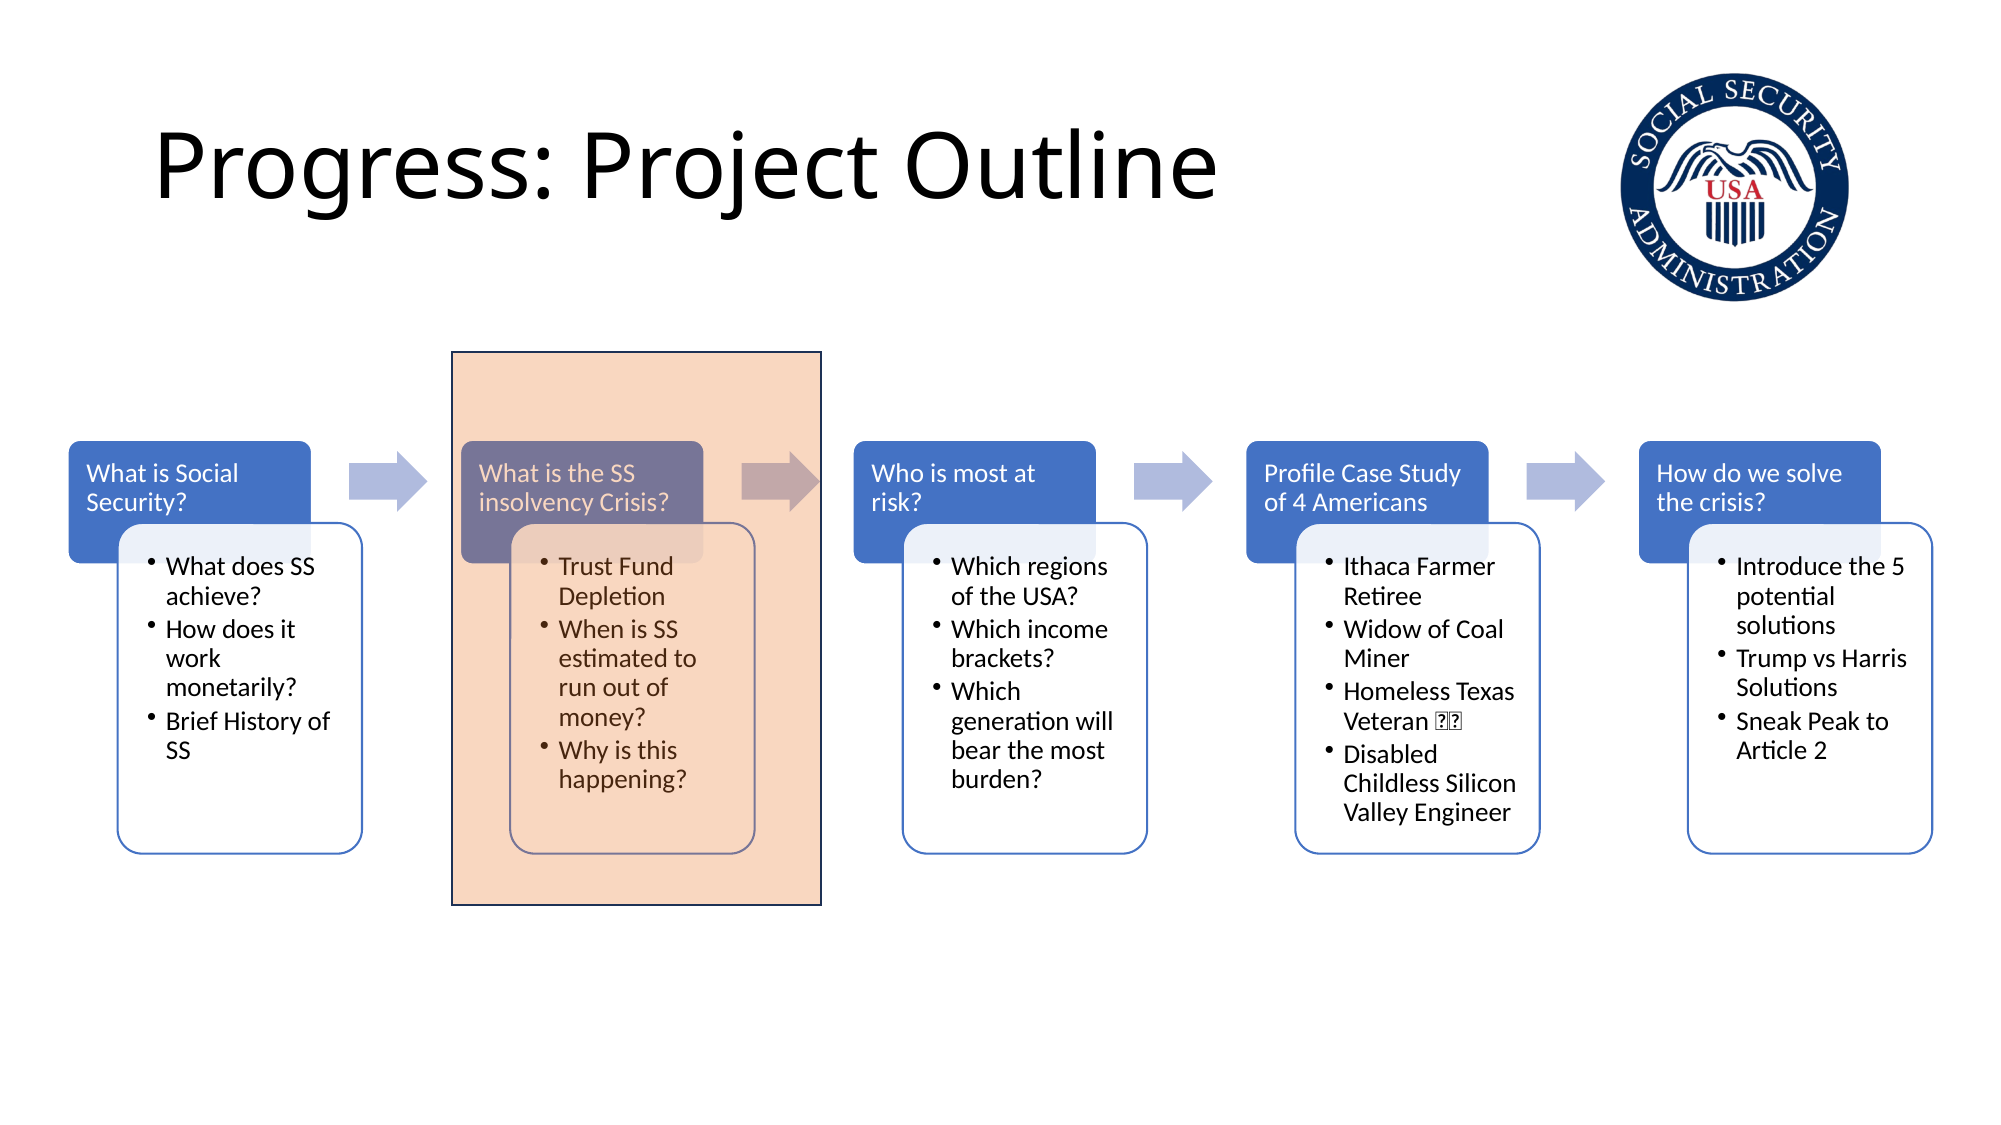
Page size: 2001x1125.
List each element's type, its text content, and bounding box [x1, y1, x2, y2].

picture [1606, 59, 1863, 159]
title Progress: Project Outline [137, 59, 1606, 159]
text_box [66, 159, 1934, 1125]
